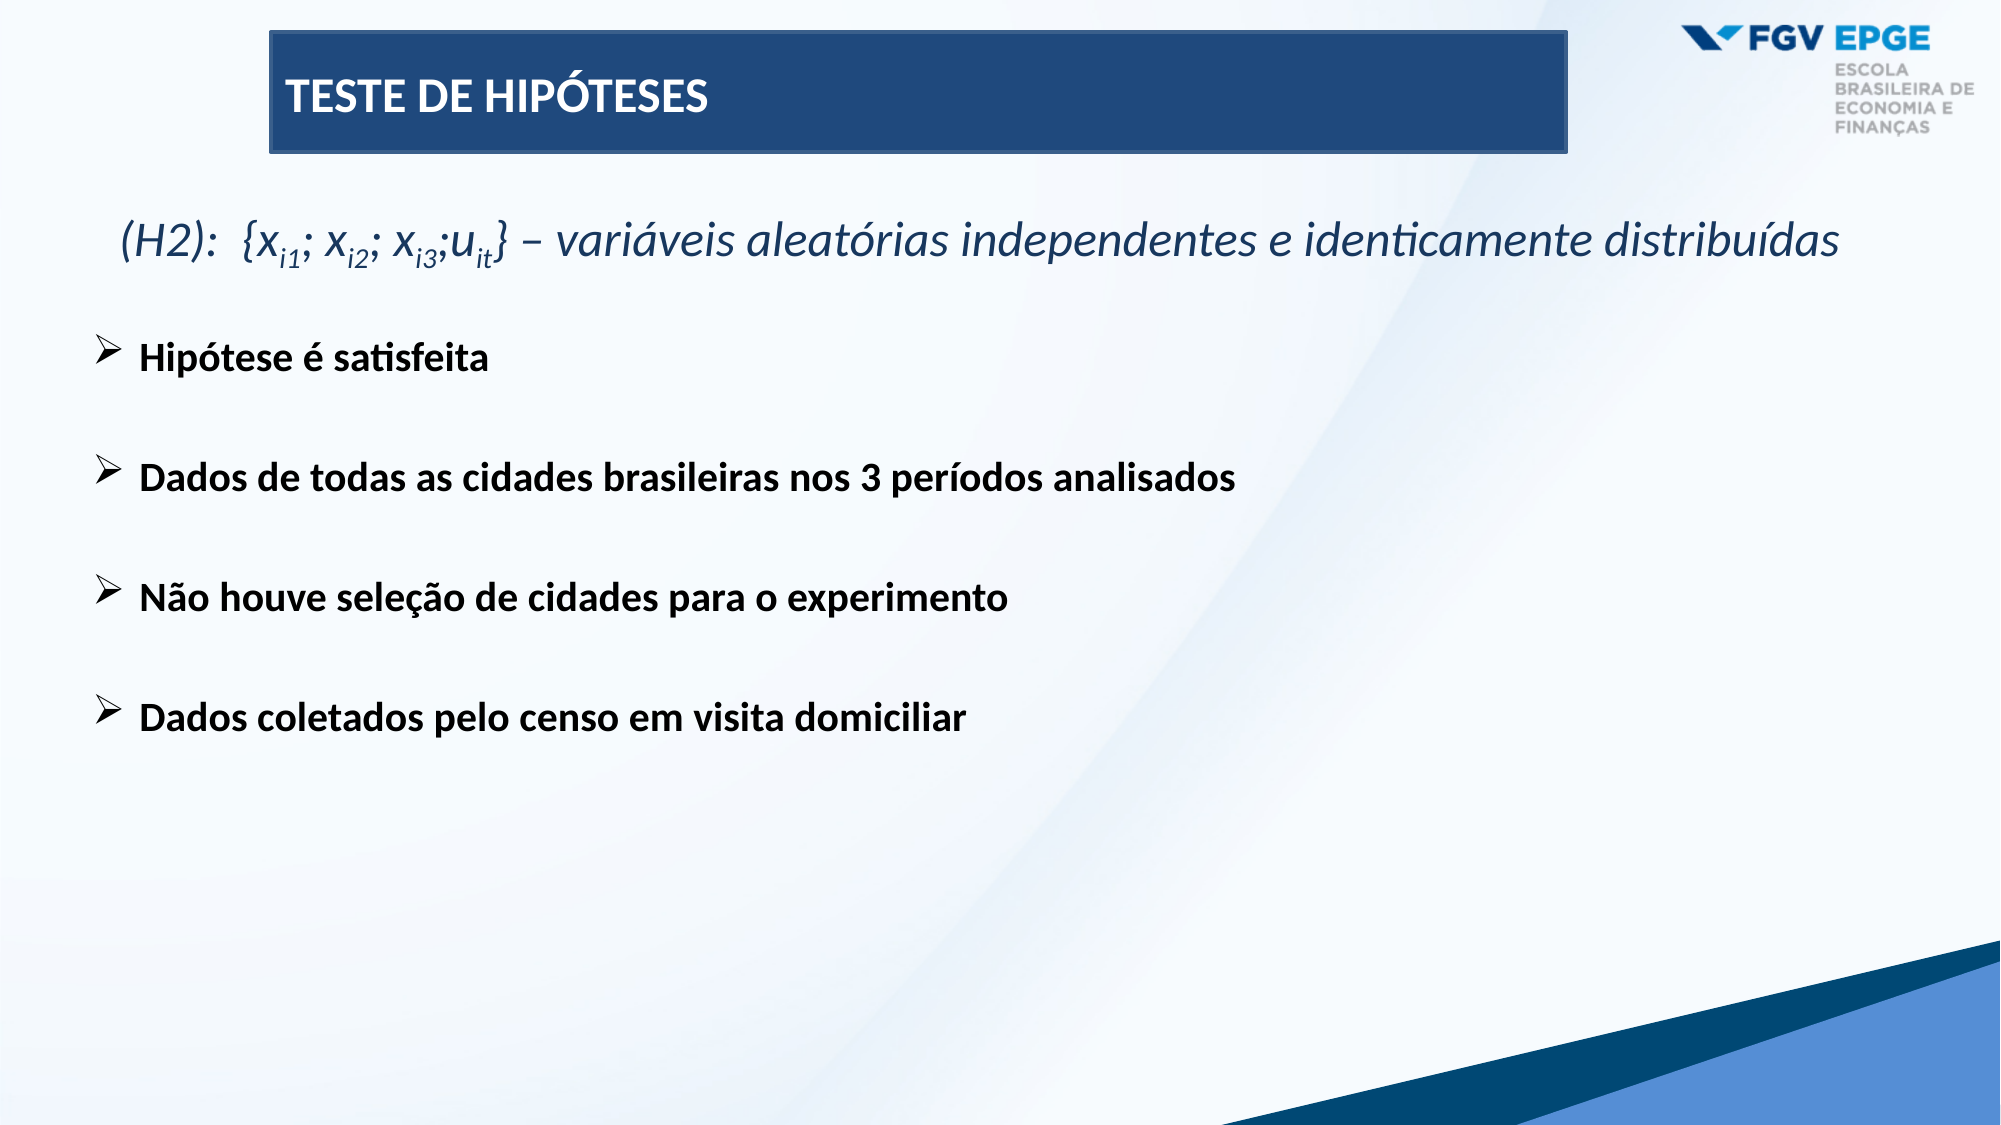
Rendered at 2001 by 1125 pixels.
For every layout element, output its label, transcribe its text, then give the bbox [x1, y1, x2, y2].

text_box TESTE DE HIPÓTESES [269, 30, 1568, 154]
text_box Hipótese é satisfeita Dados de todas as cidades brasileiras nos 3 períodos analisados Não houve seleção de cidades para o experimento Dados coletados pelo censo em visita domiciliar [77, 312, 1959, 973]
text_box (H2): {xi1; xi2; xi3;uit} – variáveis aleatórias independentes e identicamente distribuídas [104, 164, 1959, 282]
picture [0, 0, 2000, 1125]
